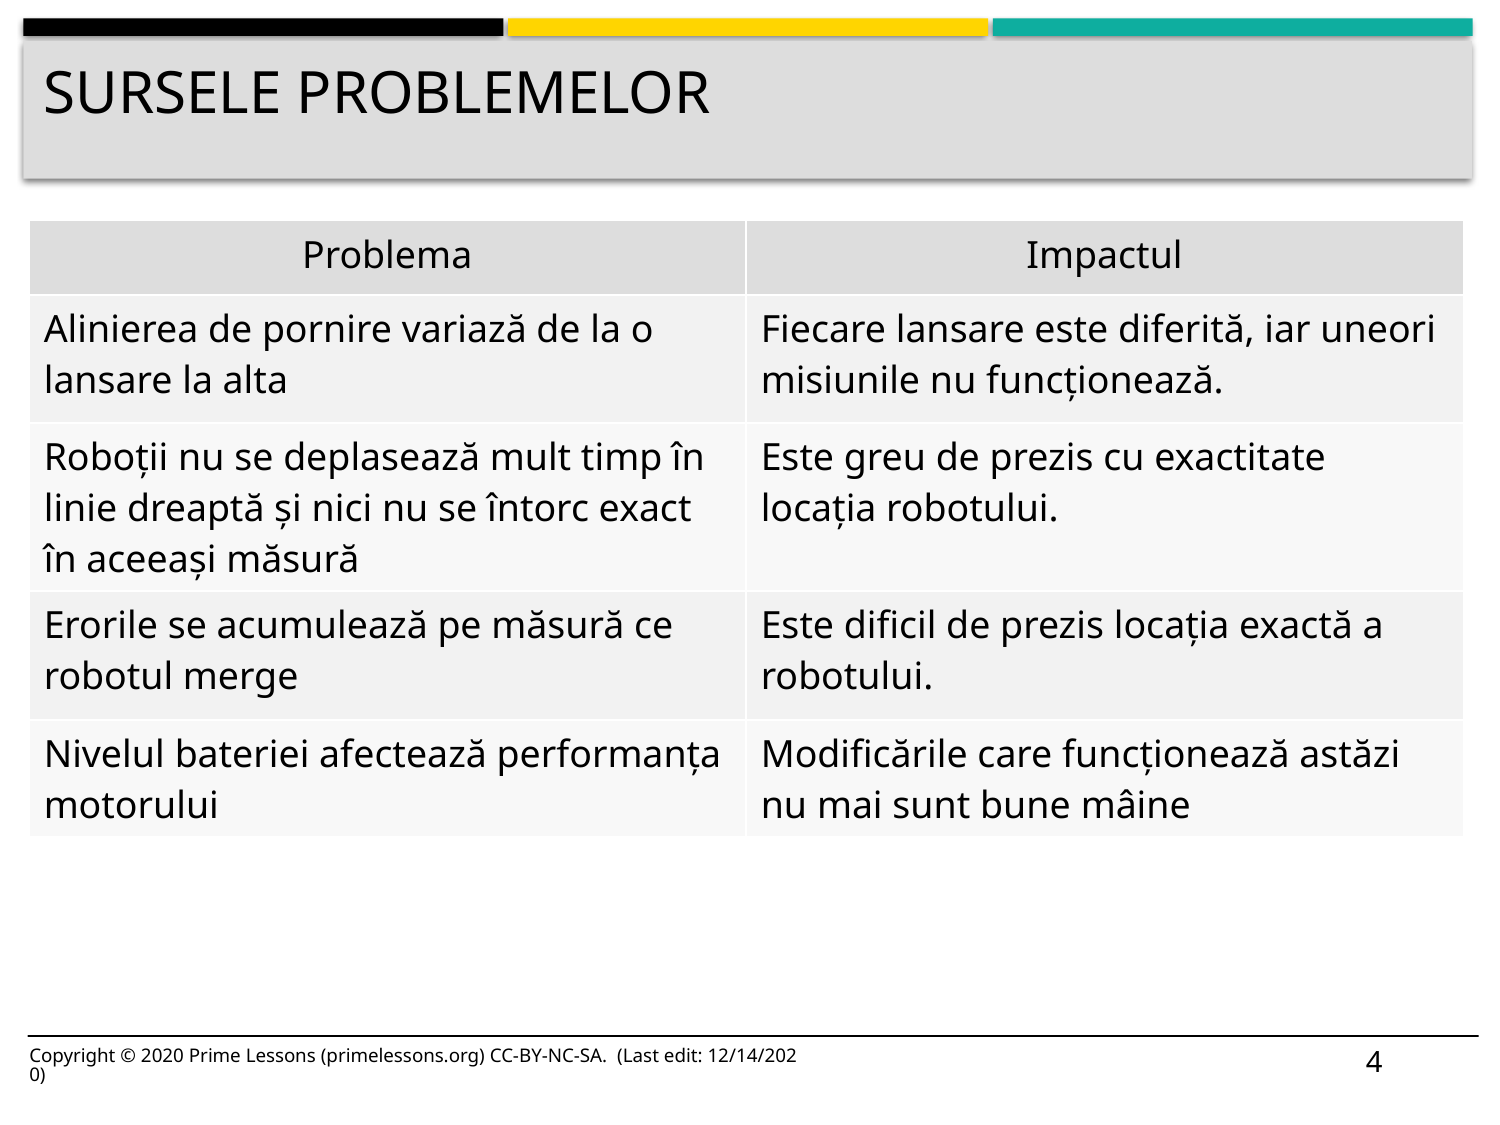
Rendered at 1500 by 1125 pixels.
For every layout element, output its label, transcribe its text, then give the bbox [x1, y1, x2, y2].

table_cell Este dificil de prezis locația exactă a robotului. [747, 592, 1463, 719]
table_cell Fiecare lansare este diferită, iar uneori misiunile nu funcționează. [747, 296, 1463, 422]
table_cell Nivelul bateriei afectează performanța motorului [30, 721, 745, 836]
footer Copyright © 2020 Prime Lessons (primelessons.org) CC-BY-NC-SA. (Last edit: 12/14/2020) [14, 1036, 814, 1097]
table_header Problema [30, 221, 745, 294]
table_cell Este greu de prezis cu exactitate locația robotului. [747, 424, 1463, 590]
table_cell Erorile se acumulează pe măsură ce robotul merge [30, 592, 745, 719]
table_cell Modificările care funcționează astăzi nu mai sunt bune mâine [747, 721, 1463, 836]
table_header Impactul [747, 221, 1463, 294]
slide_number 4 [1351, 1036, 1478, 1097]
title SURSELE PROBLEMELOR [28, 48, 1464, 172]
table_cell Roboții nu se deplasează mult timp în linie dreaptă și nici nu se întorc exact în aceeași măsură [30, 424, 745, 590]
table_cell Alinierea de pornire variază de la o lansare la alta [30, 296, 745, 422]
